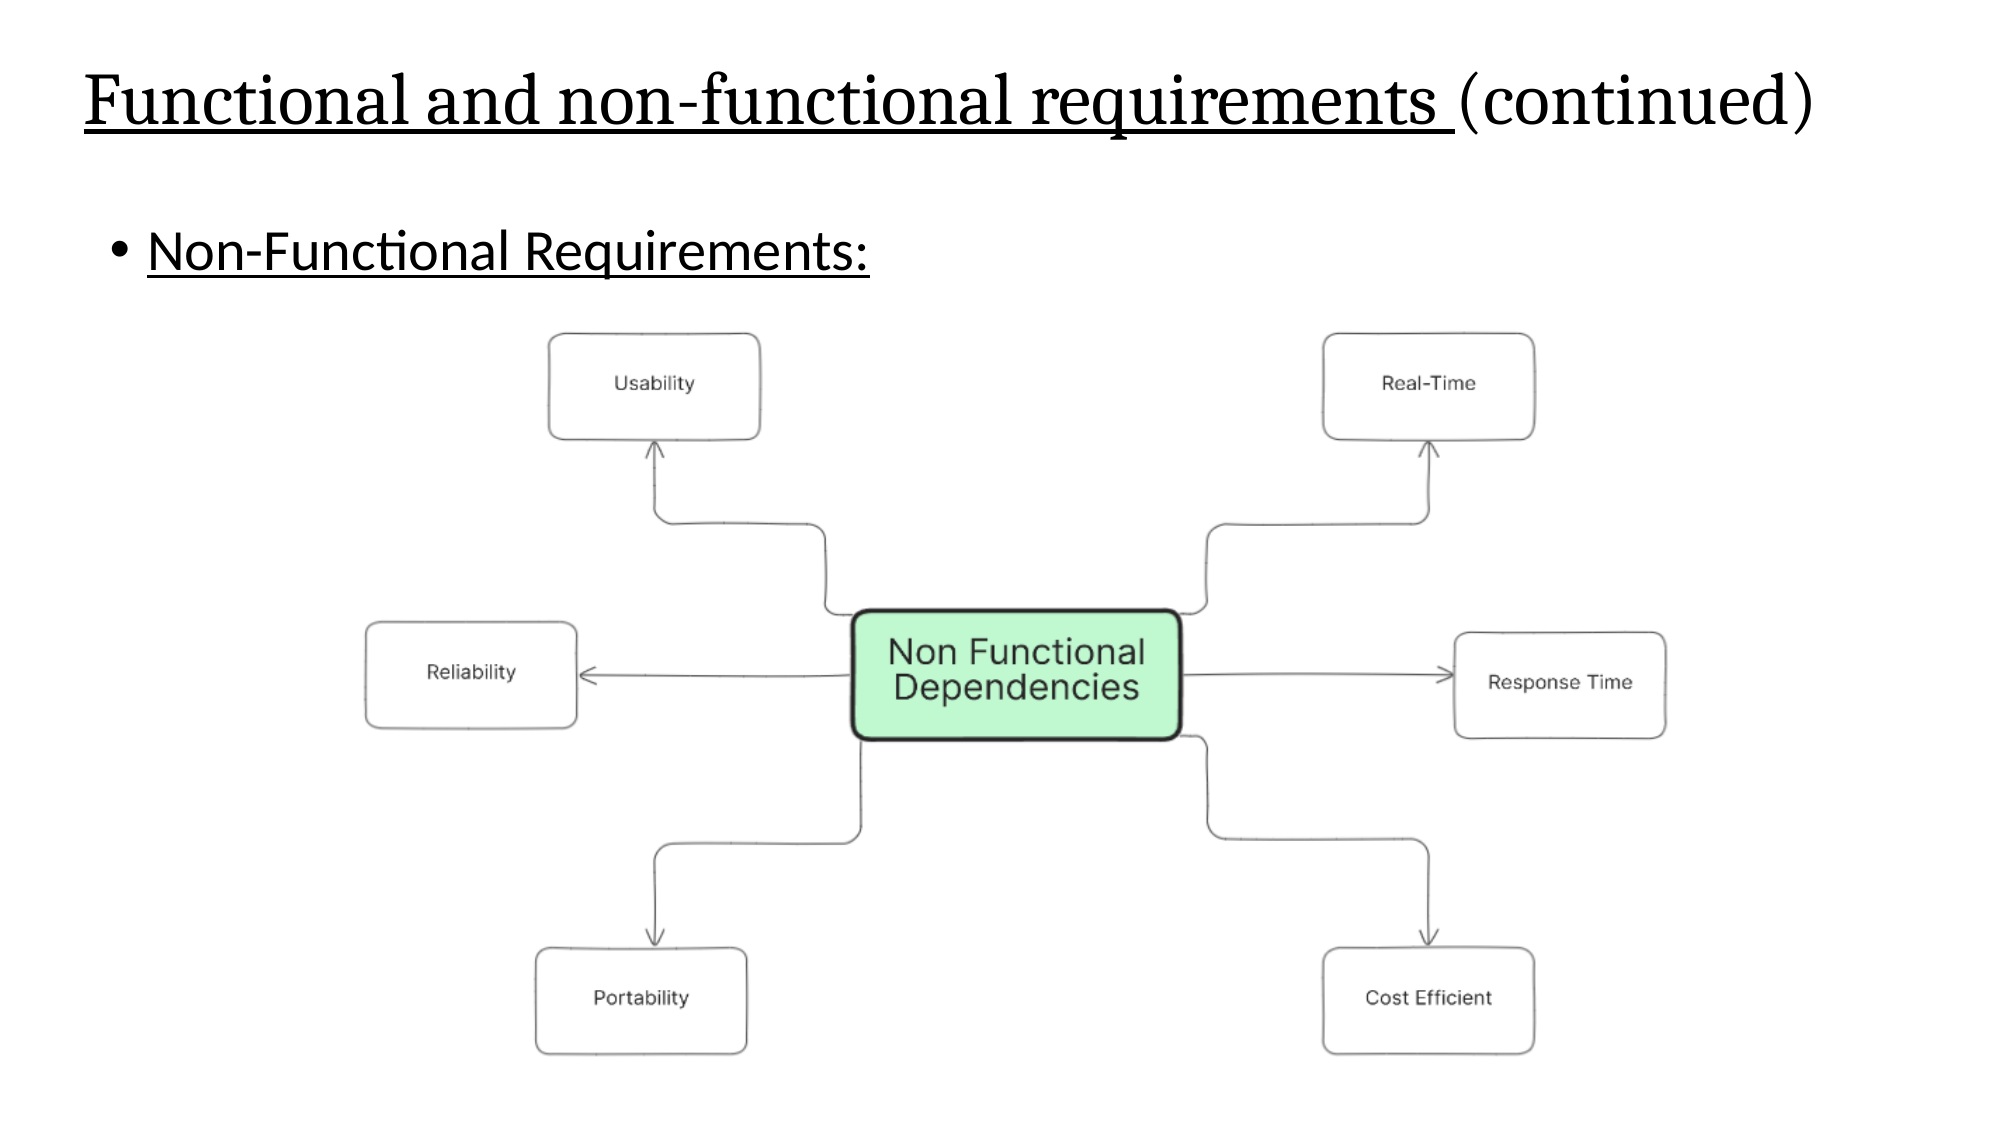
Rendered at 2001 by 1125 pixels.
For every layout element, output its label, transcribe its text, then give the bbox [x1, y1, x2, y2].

list Non-Functional Requirements: [94, 213, 1820, 1045]
picture [351, 314, 1691, 1068]
title Functional and non-functional requirements (continued) [68, 26, 1932, 174]
